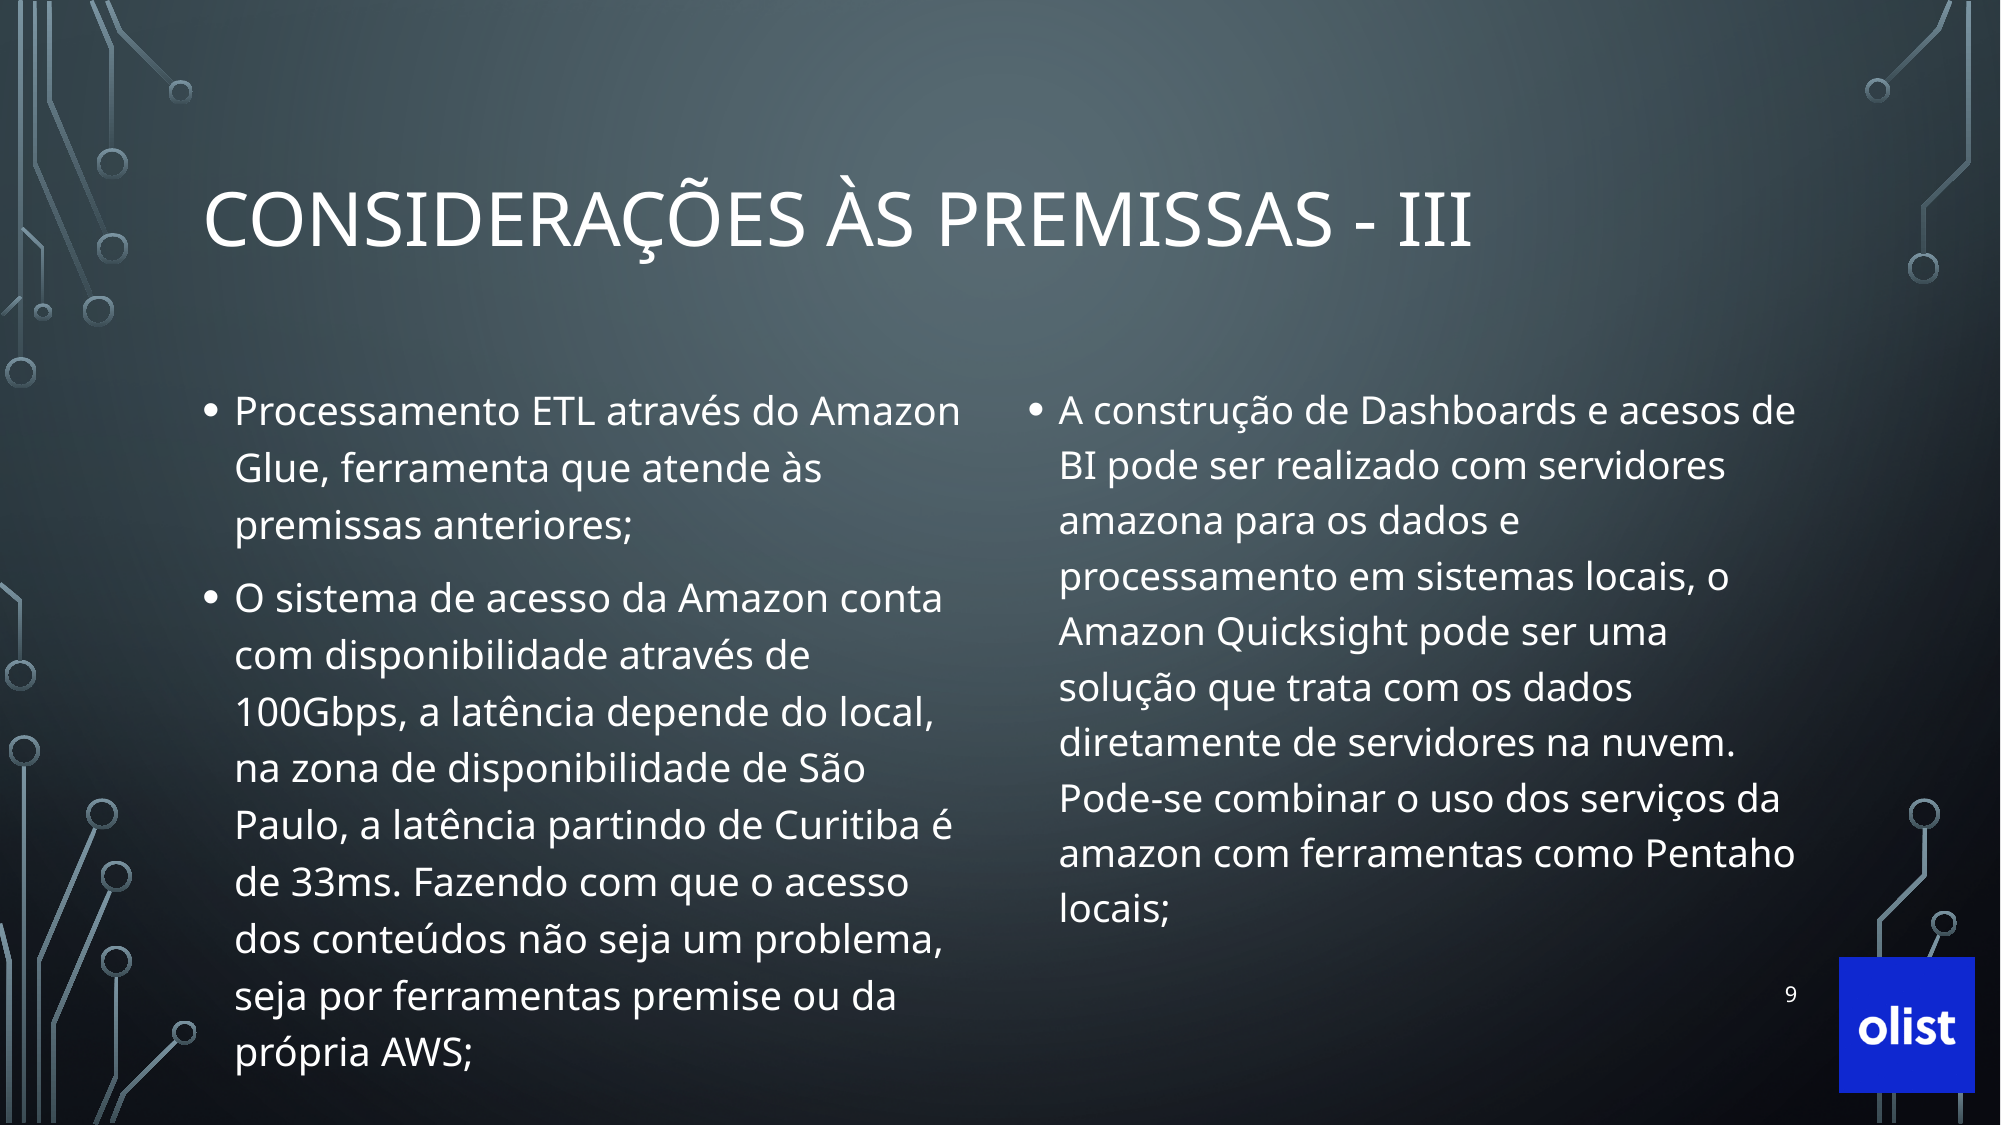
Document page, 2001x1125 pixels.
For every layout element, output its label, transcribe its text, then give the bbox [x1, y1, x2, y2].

picture [1839, 957, 1975, 1094]
slide_number 9 [1685, 965, 1813, 1025]
list A construção de Dashboards e acesos de BI pode ser realizado com servidores amazona para os dados e processamento em sistemas locais, o Amazon Quicksight pode ser uma solução que trata com os dados diretamente de servidores na nuvem. Pode-se combinar o uso dos serviços da amazon com ferramentas como Pentaho locais; [1012, 369, 1813, 950]
list Processamento ETL através do Amazon Glue, ferramenta que atende às premissas anteriores; O sistema de acesso da Amazon conta com disponibilidade através de 100Gbps, a latência depende do local, na zona de disponibilidade de São Paulo, a latência partindo de Curitiba é de 33ms. Fazendo com que o acesso dos conteúdos não seja um problema, seja por ferramentas premise ou da própria AWS; [187, 369, 988, 1093]
title Considerações às premissas - III [187, 101, 1813, 344]
